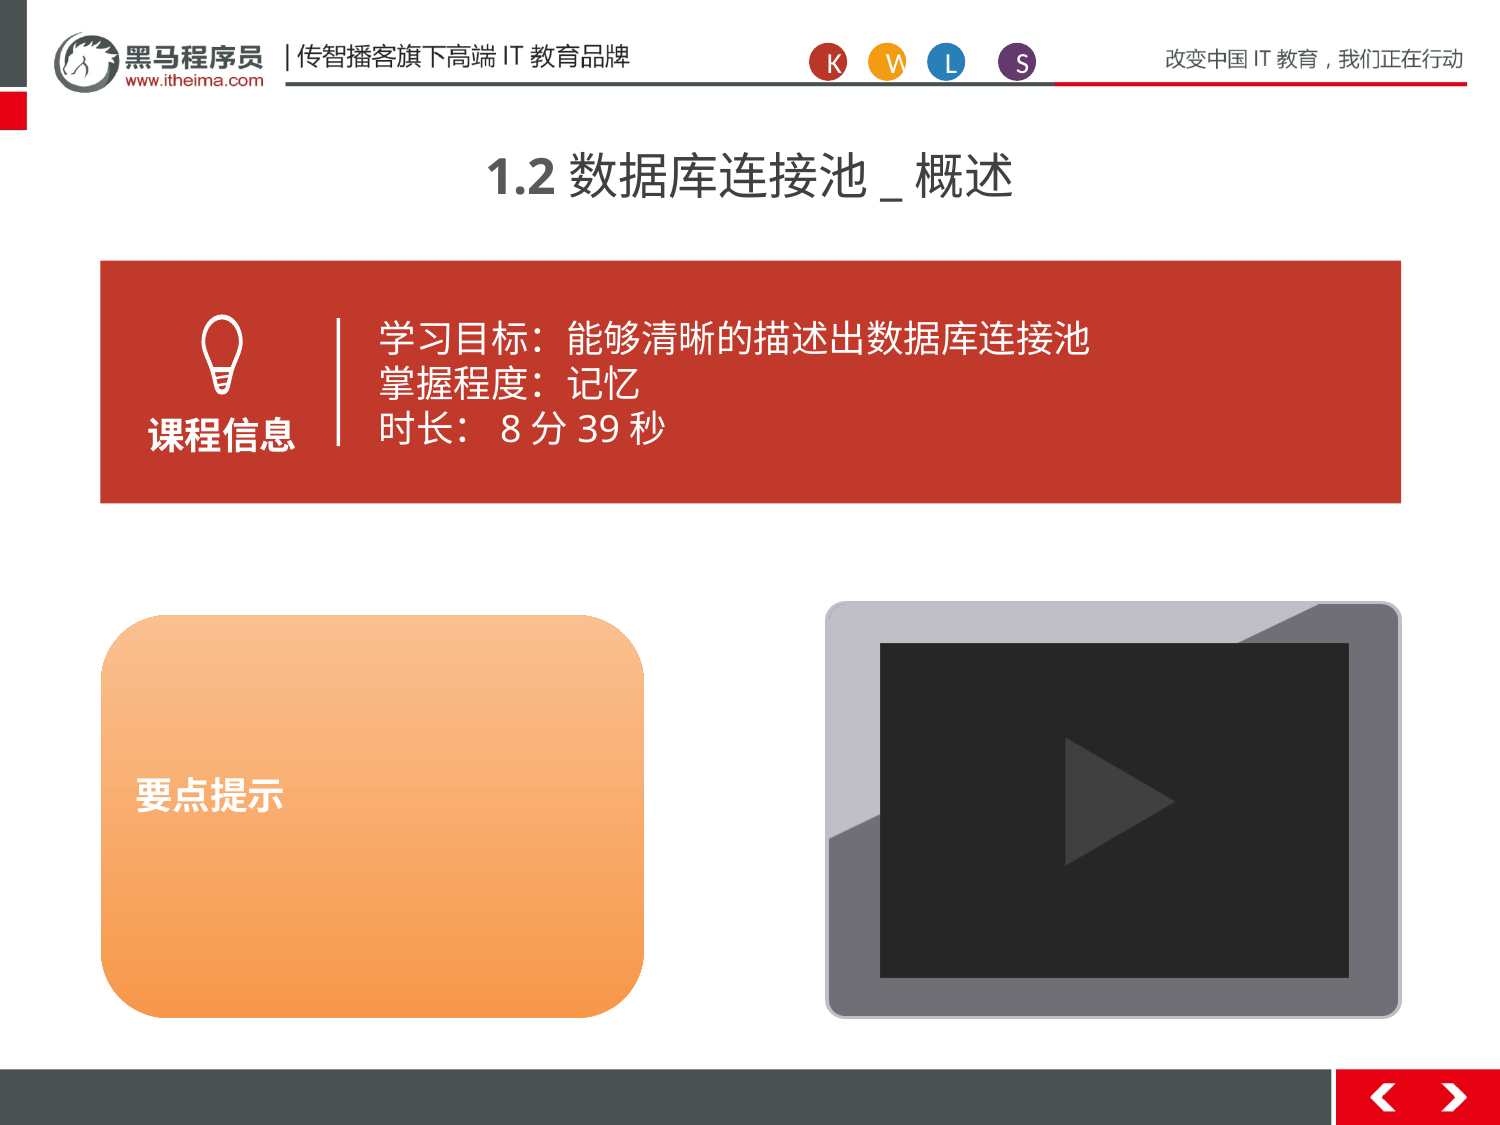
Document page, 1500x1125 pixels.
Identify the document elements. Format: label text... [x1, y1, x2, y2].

picture [0, 0, 1500, 137]
text_box 学习目标：能够清晰的描述出数据库连接池 掌握程度：记忆 时长：8分39秒 [364, 307, 1329, 458]
text_box W [866, 40, 909, 83]
picture [0, 209, 1500, 1125]
text_box L [925, 40, 968, 83]
text_box K [806, 40, 850, 83]
text_box [335, 316, 342, 448]
text_box [98, 258, 1403, 505]
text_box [130, 314, 314, 466]
text_box 1.2数据库连接池_概述 [0, 137, 1500, 209]
text_box S [995, 40, 1039, 83]
text_box 要点提示 [100, 615, 644, 1019]
